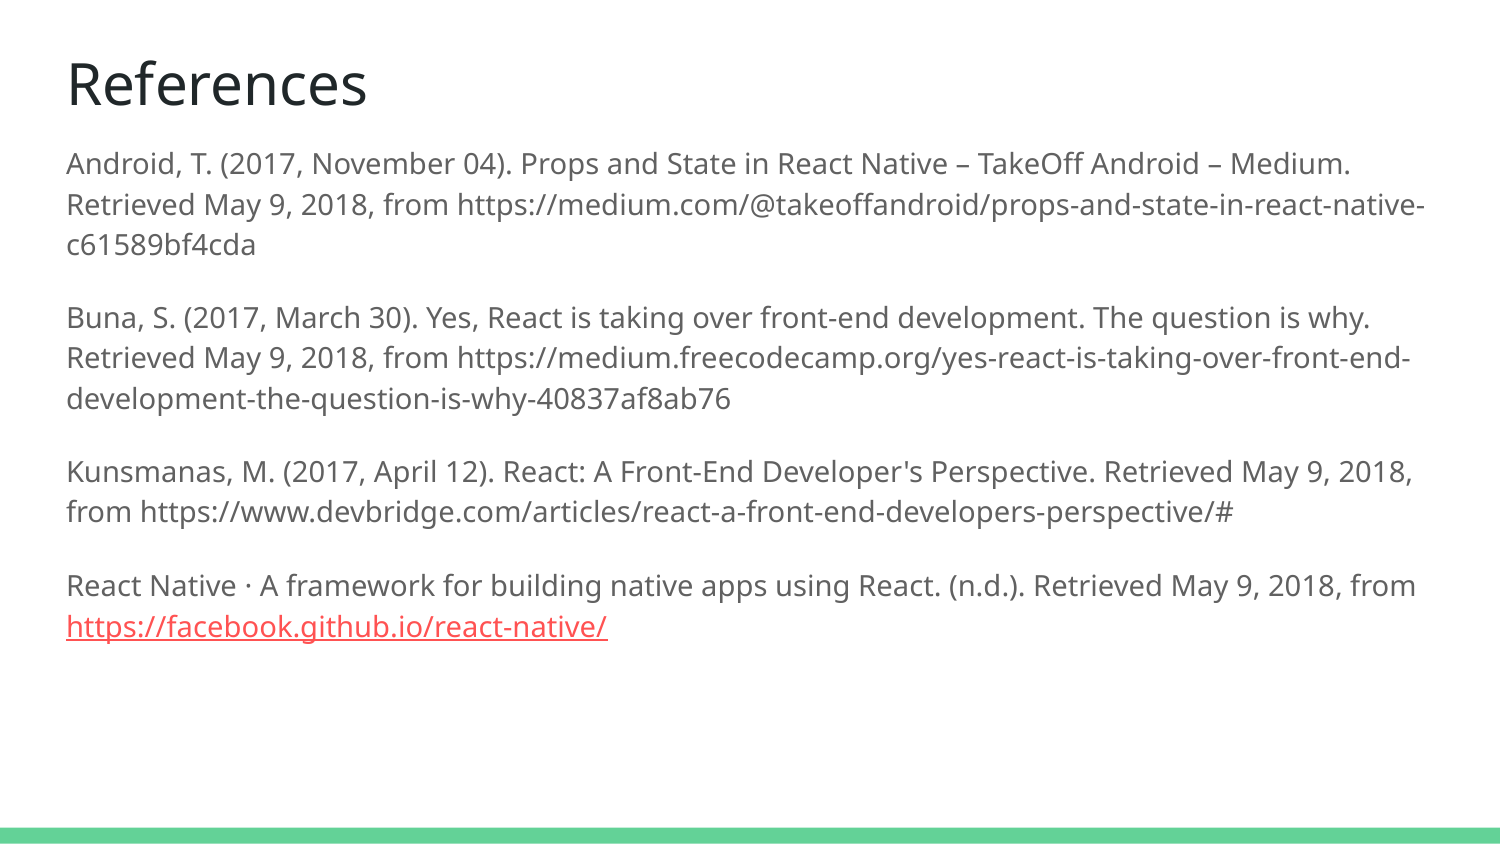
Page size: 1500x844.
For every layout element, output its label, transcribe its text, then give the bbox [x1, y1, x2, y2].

list Android, T. (2017, November 04). Props and State in React Native – TakeOff Android – Medium. Retrieved May 9, 2018, from https://medium.com/@takeoffandroid/props-and-state-in-react-native-c61589bf4cda Buna, S. (2017, March 30). Yes, React is taking over front-end development. The question is why. Retrieved May 9, 2018, from https://medium.freecodecamp.org/yes-react-is-taking-over-front-end-development-the-question-is-why-40837af8ab76 Kunsmanas, M. (2017, April 12). React: A Front-End Developer's Perspective. Retrieved May 9, 2018, from https://www.devbridge.com/articles/react-a-front-end-developers-perspective/# React Native · A framework for building native apps using React. (n.d.). Retrieved May 9, 2018, from https://facebook.github.io/react-native/ [51, 125, 1449, 733]
title References [51, 31, 1449, 125]
